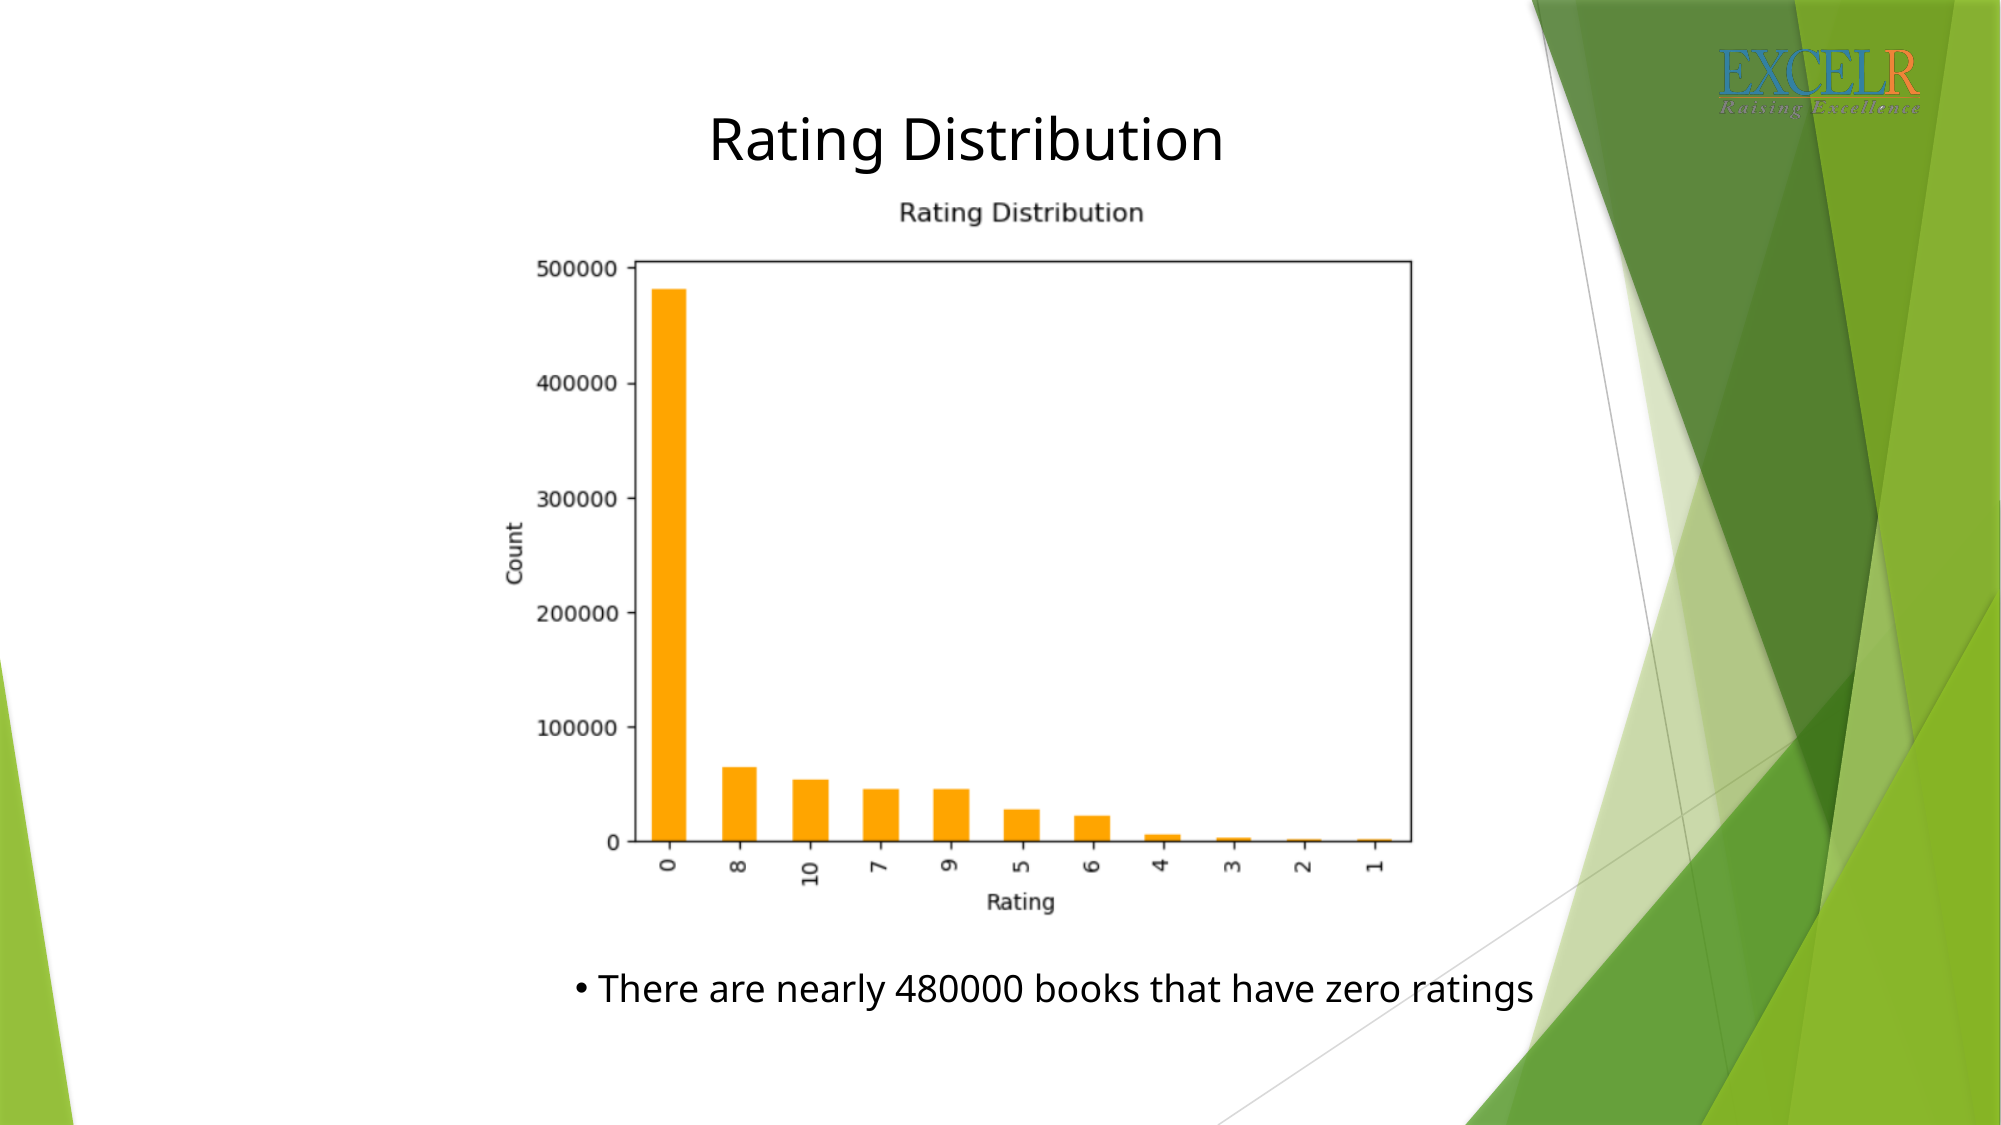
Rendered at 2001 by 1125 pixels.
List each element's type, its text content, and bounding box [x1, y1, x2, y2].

picture [1719, 49, 1920, 119]
picture [468, 201, 1466, 924]
text_box Rating Distribution [417, 94, 1517, 180]
text_box There are nearly 480000 books that have zero ratings [560, 950, 1586, 1026]
